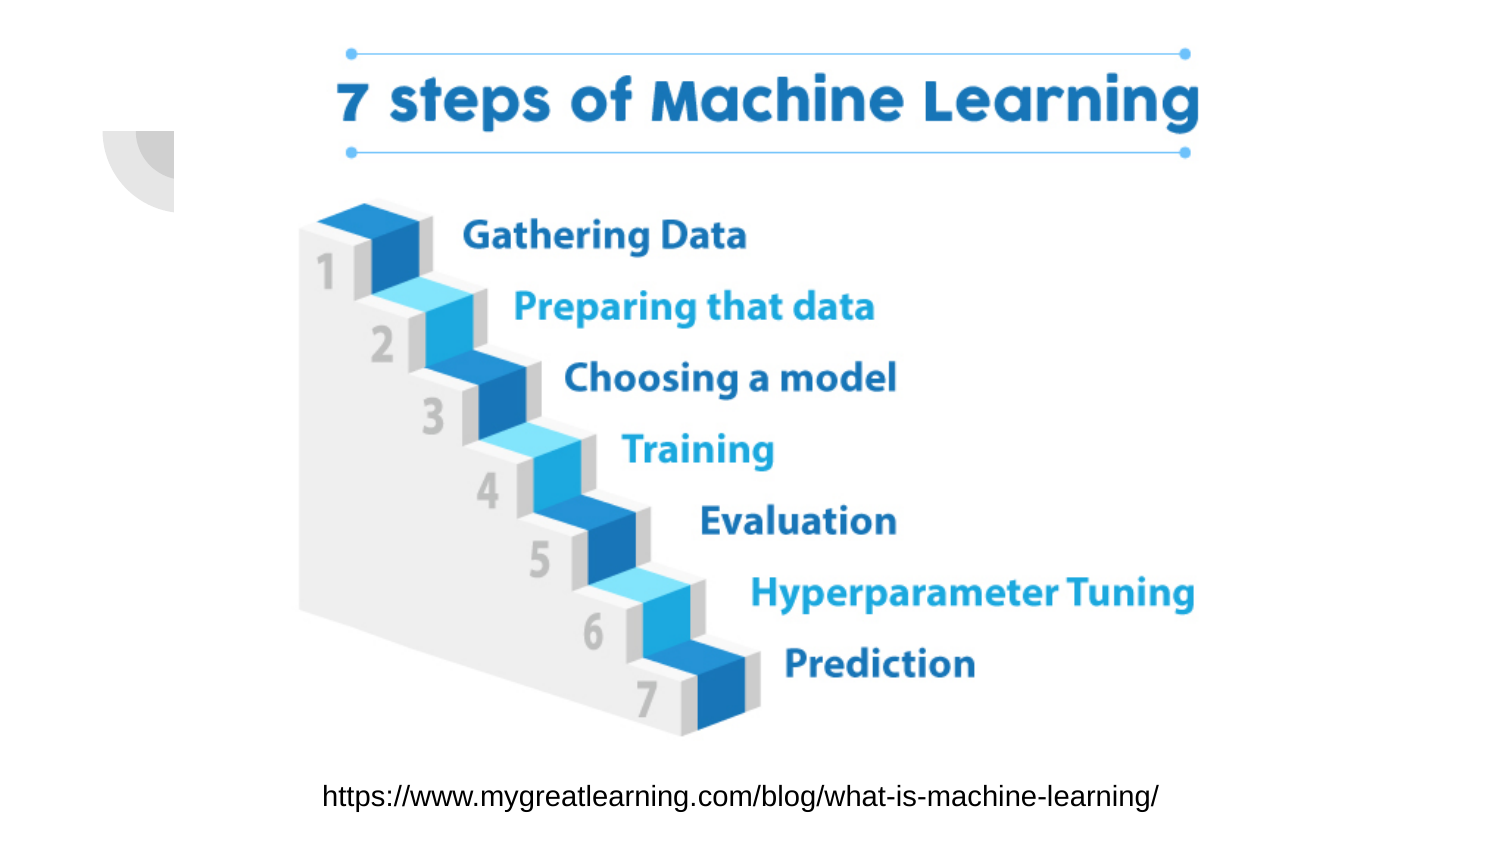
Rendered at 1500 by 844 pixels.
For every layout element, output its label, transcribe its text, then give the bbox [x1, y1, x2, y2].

picture [174, 0, 1366, 794]
text_box https://www.mygreatlearning.com/blog/what-is-machine-learning/ [307, 803, 1193, 818]
